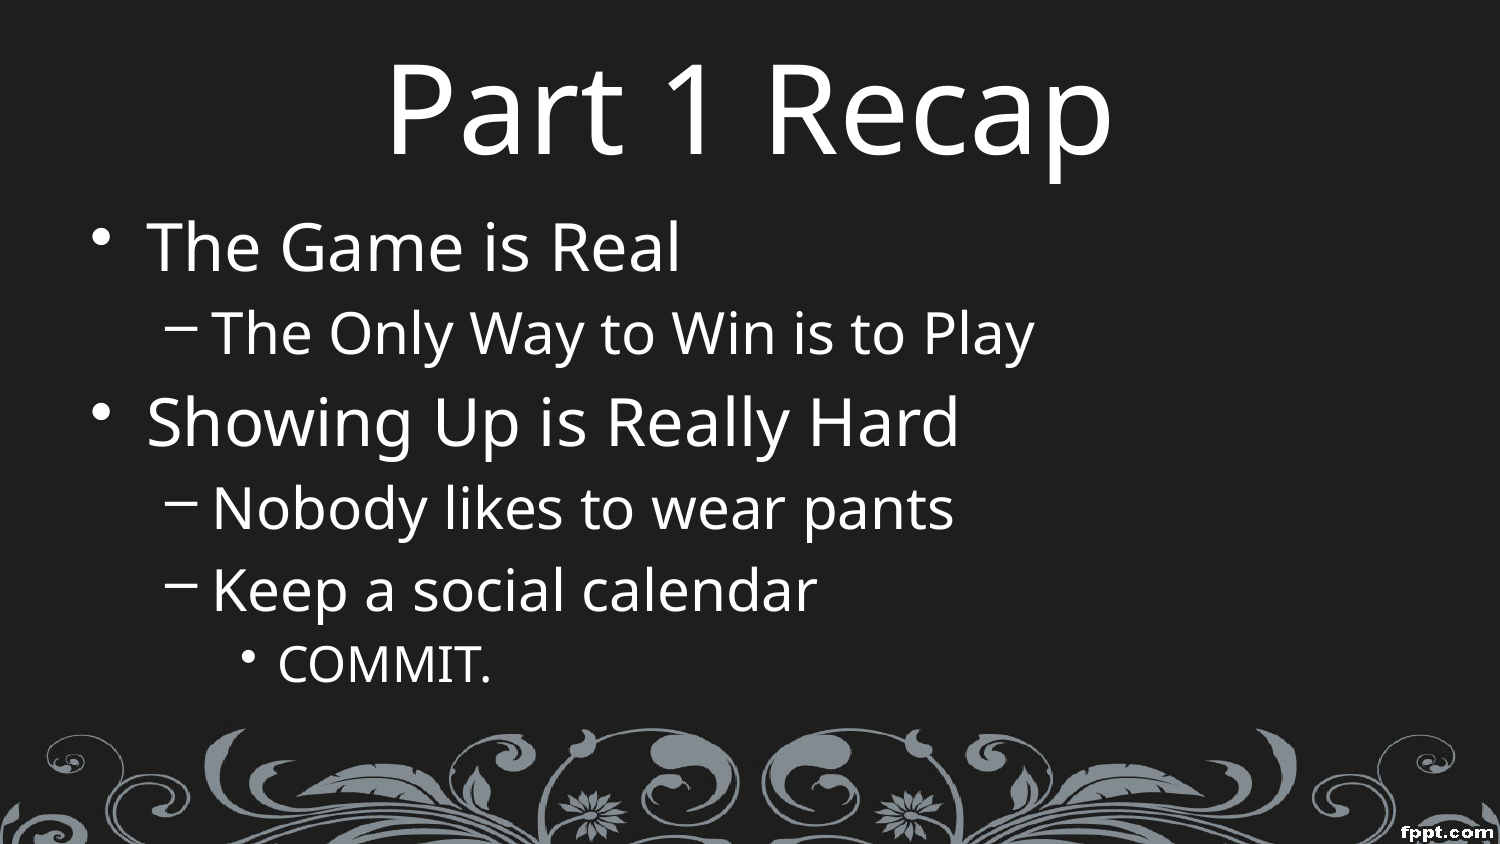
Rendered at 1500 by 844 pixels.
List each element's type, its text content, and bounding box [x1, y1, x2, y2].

list The Game is Real The Only Way to Win is to Play Showing Up is Really Hard Nobody likes to wear pants Keep a social calendar COMMIT. [75, 196, 1425, 754]
picture [0, 0, 1500, 844]
title Part 1 Recap [75, 33, 1425, 175]
